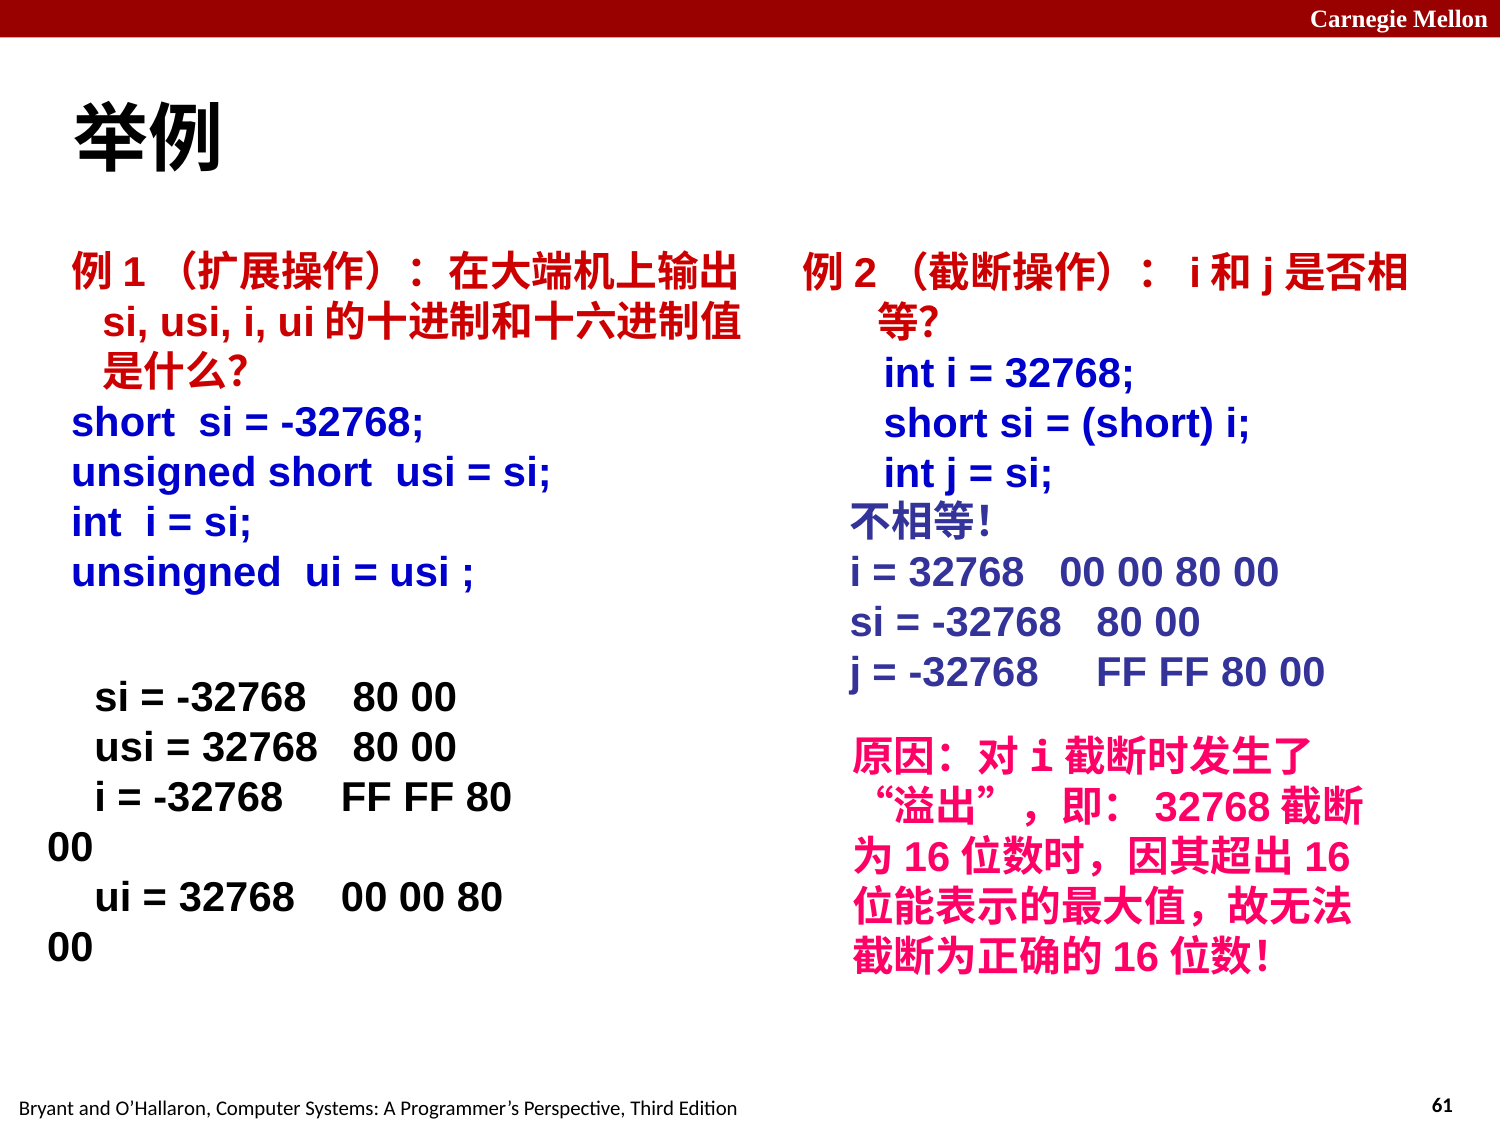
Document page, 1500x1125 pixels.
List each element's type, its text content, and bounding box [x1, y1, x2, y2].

text_box 例2（截断操作）：i和j是否相等？ int i = 32768; short si = (short) i; int j = si; [787, 238, 1475, 504]
text_box 原因：对i截断时发生了“溢出”，即：32768截断为16位数时，因其超出16位能表示的最大值，故无法截断为正确的16位数！ [837, 722, 1400, 988]
text_box 例1（扩展操作）：在大端机上输出si, usi, i, ui的十进制和十六进制值是什么？ short si = -32768; unsigned short usi = si; int i = si; unsingned ui = usi ; [0, 237, 763, 603]
text_box 不相等！ i = 32768 00 00 80 00 si = -32768 80 00 j = -32768 FF FF 80 00 [787, 487, 1373, 703]
title 举例 [58, 72, 1305, 199]
text_box si = -32768 80 00 usi = 32768 80 00 i = -32768 FF FF 80 00 ui = 32768 00 00 80 00 [32, 712, 550, 928]
